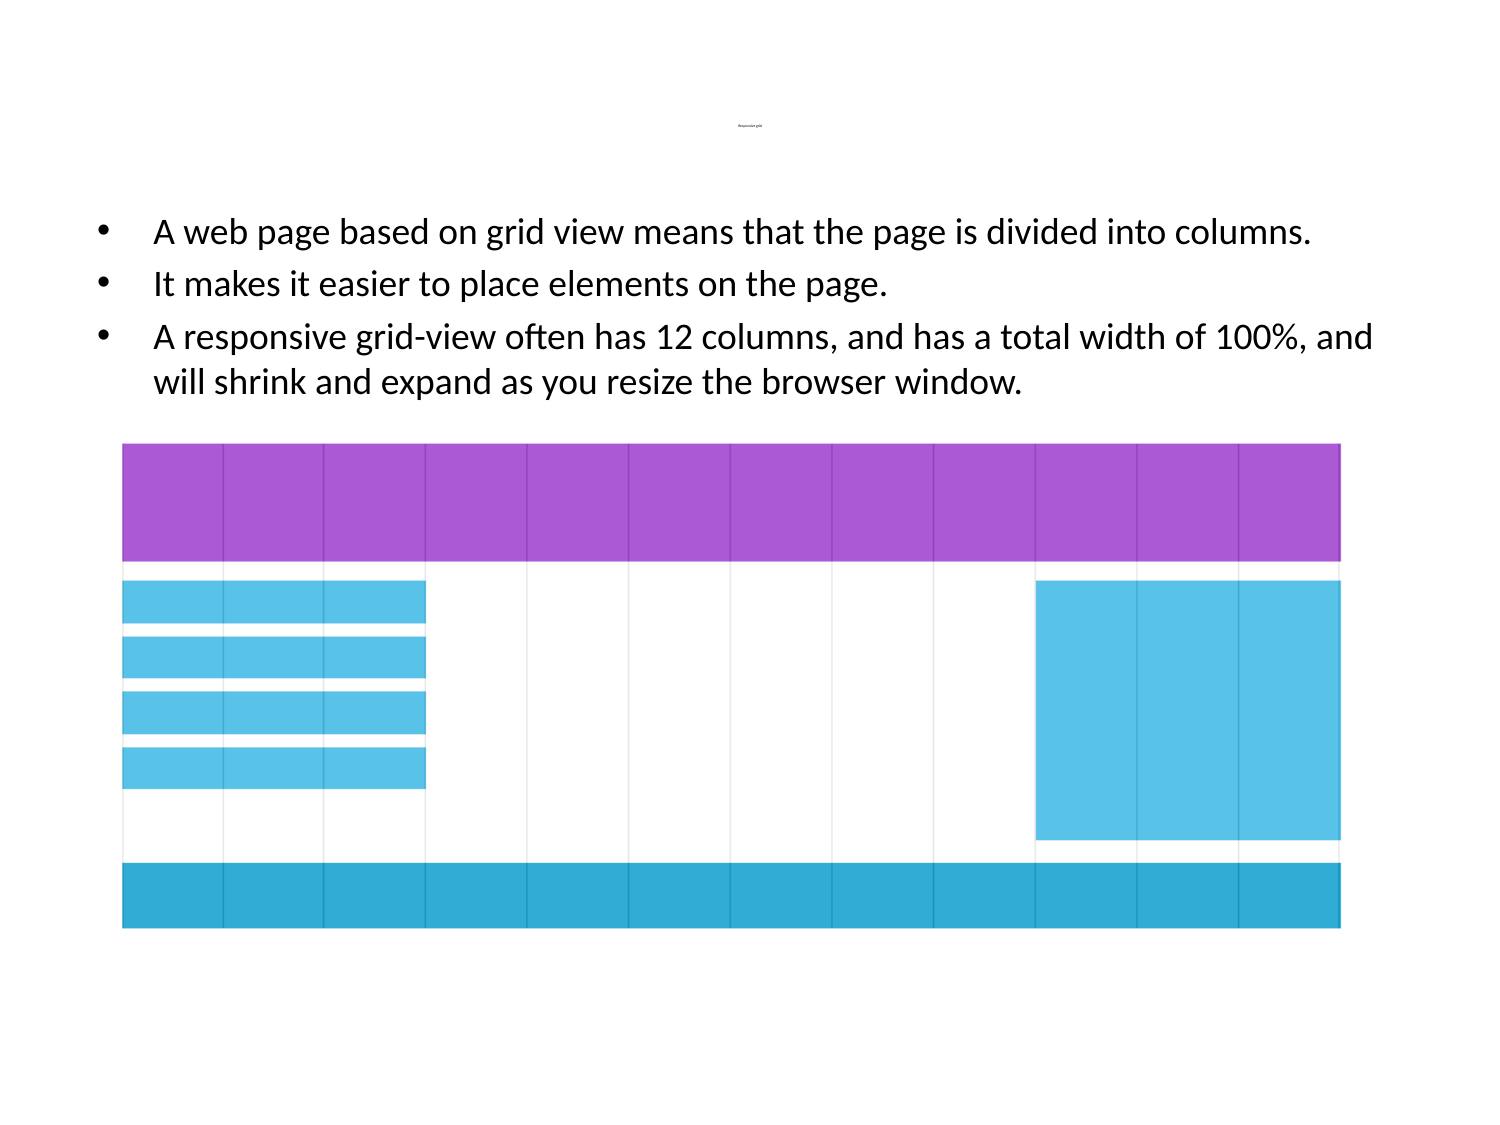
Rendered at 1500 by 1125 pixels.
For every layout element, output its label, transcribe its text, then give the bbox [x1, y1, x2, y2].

list A web page based on grid view means that the page is divided into columns. It makes it easier to place elements on the page. A responsive grid-view often has 12 columns, and has a total width of 100%, and will shrink and expand as you resize the browser window. [82, 199, 1432, 942]
picture [116, 433, 1348, 938]
title Responsive grid [75, 45, 1425, 211]
